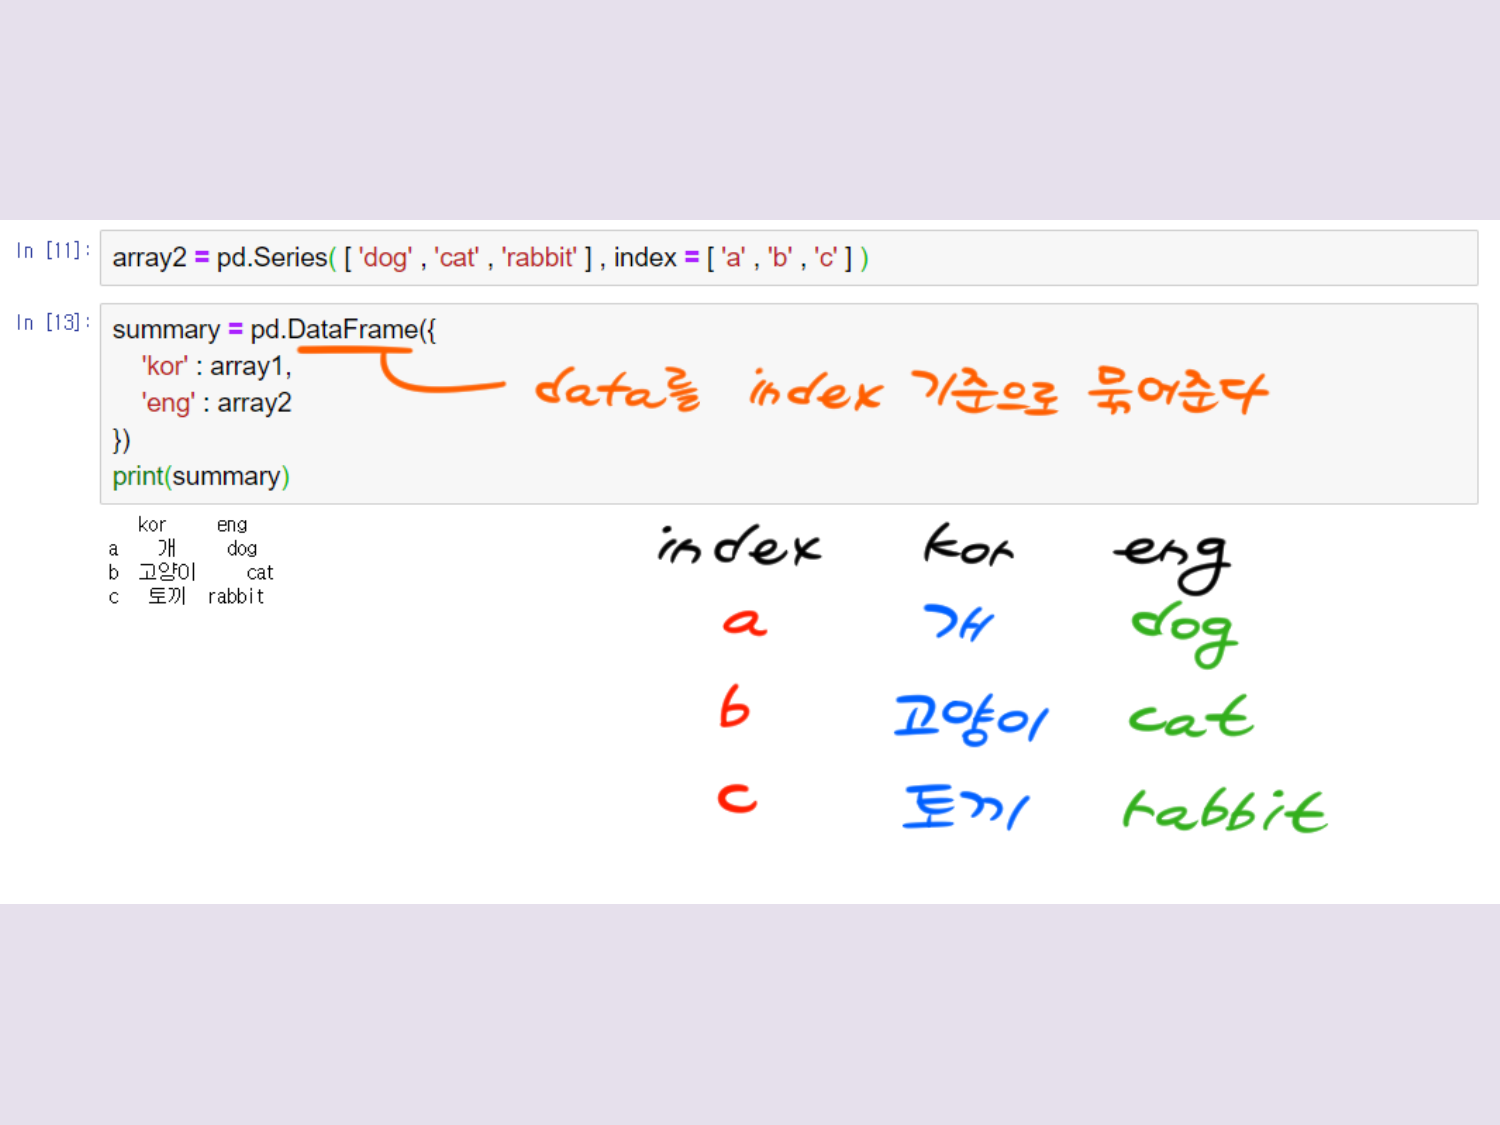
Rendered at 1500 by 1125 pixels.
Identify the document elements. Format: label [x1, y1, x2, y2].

picture [0, 220, 1500, 905]
